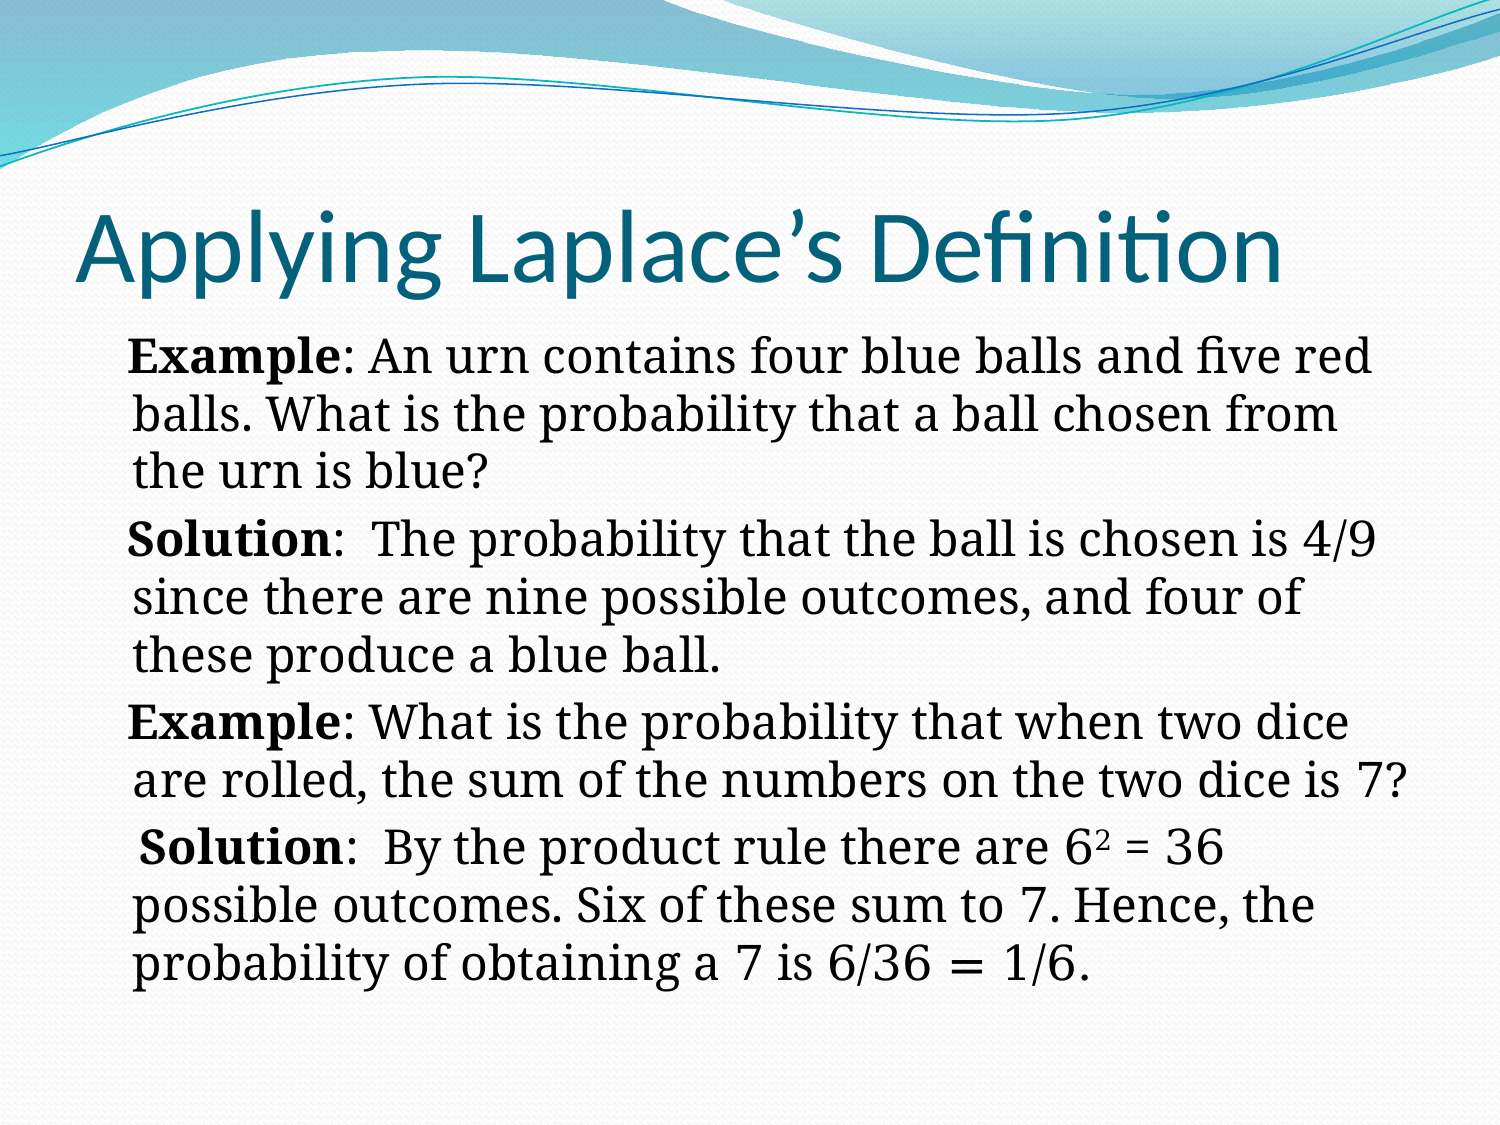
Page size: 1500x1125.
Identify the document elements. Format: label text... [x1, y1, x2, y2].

list Example: An urn contains four blue balls and five red balls. What is the probability that a ball chosen from the urn is blue? Solution: The probability that the ball is chosen is 4/9 since there are nine possible outcomes, and four of these produce a blue ball. Example: What is the probability that when two dice are rolled, the sum of the numbers on the two dice is 7? Solution: By the product rule there are 62 = 36 possible outcomes. Six of these sum to 7. Hence, the probability of obtaining a 7 is 6/36 = 1/6. [75, 317, 1425, 1038]
title Applying Laplace’s Definition [75, 115, 1425, 303]
